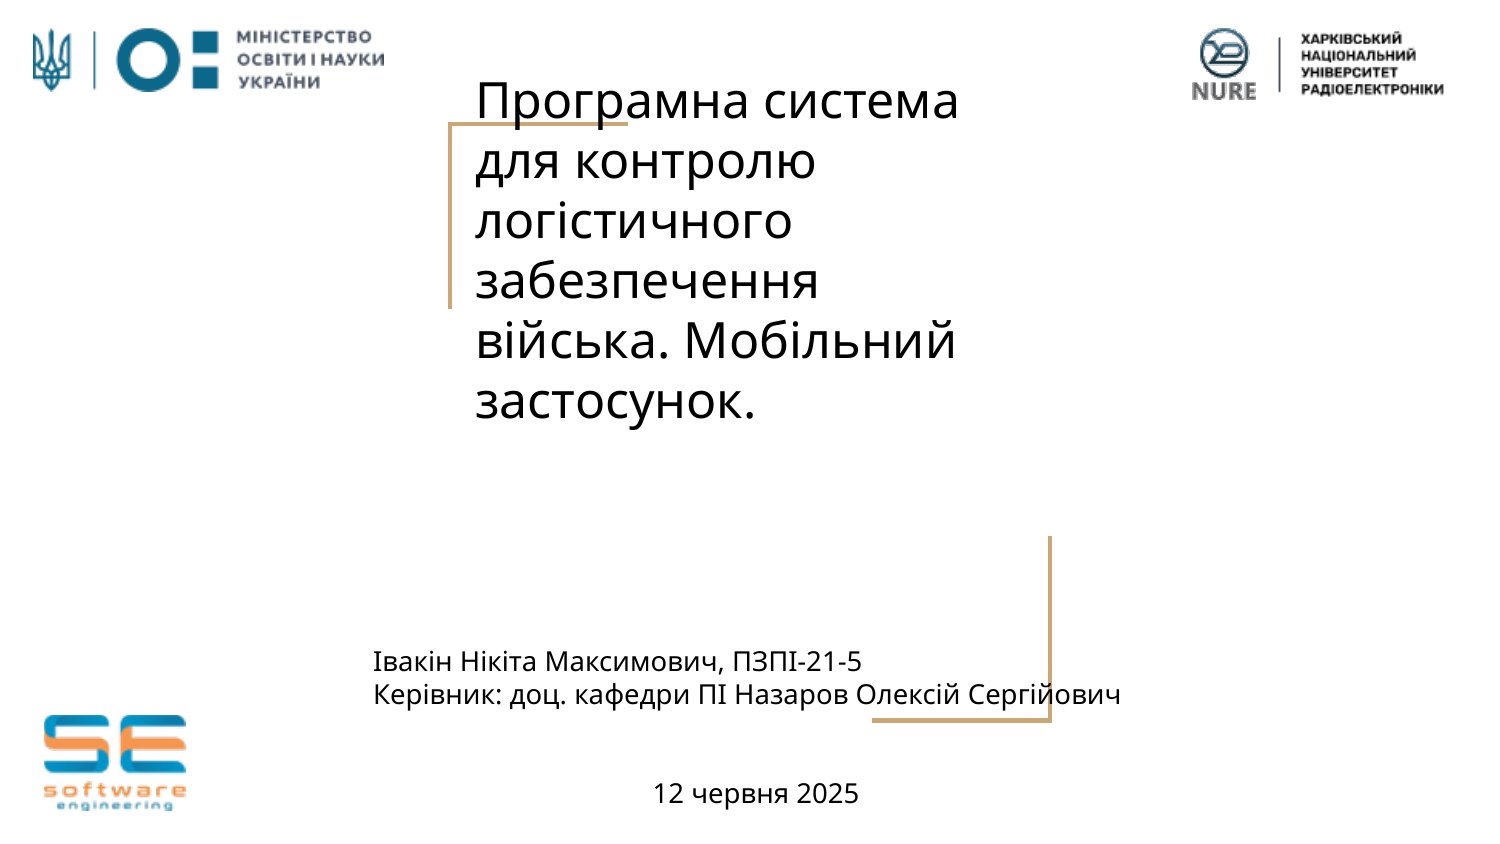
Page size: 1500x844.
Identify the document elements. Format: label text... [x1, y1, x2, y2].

picture [1159, 27, 1476, 101]
picture [43, 714, 186, 811]
subtitle Івакін Нікіта Максимович, ПЗПІ-21-5 Керівник: доц. кафедри ПІ Назаров Олексій Сергійович 12 червня 2025 [358, 596, 1155, 844]
title Програмна система для контролю логістичного забезпечення війська. Мобільний застосунок. [460, 134, 999, 444]
picture [33, 27, 384, 93]
